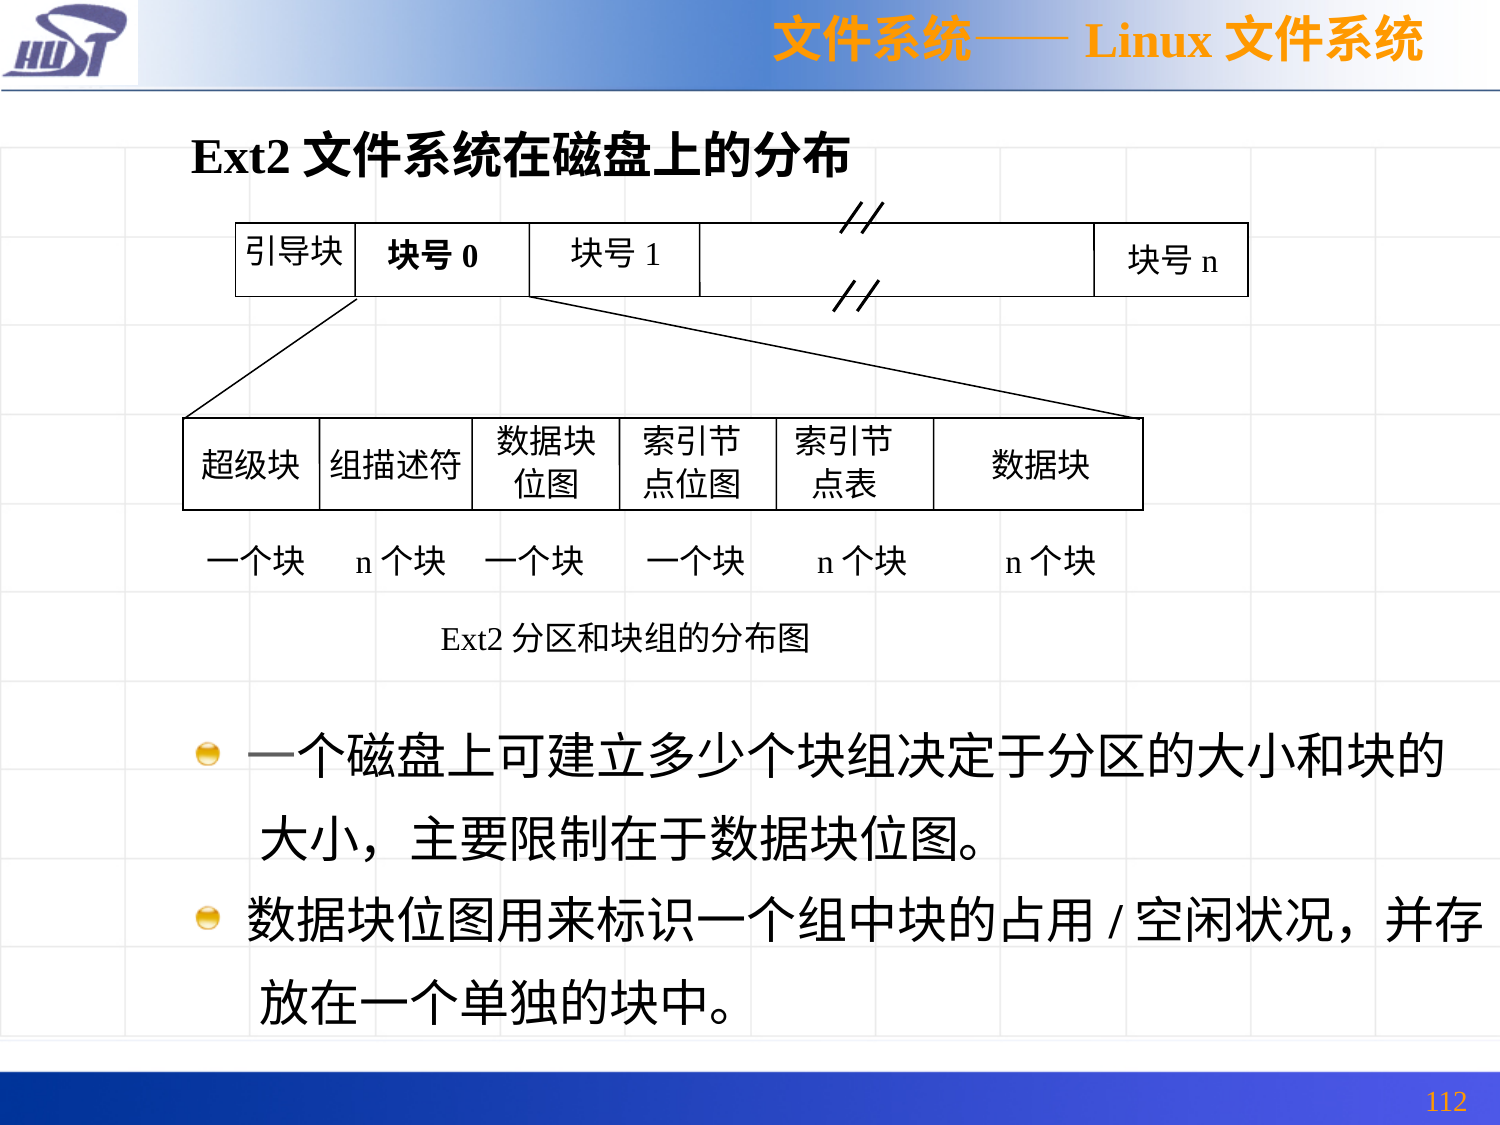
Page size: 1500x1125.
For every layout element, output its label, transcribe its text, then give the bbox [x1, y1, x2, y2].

picture [0, 0, 1500, 1125]
picture [190, 738, 226, 772]
text_box Ext2文件系统在磁盘上的分布 [81, 98, 1415, 192]
text_box Ext2分区和块组的分布图 [425, 610, 840, 665]
text_box 一个磁盘上可建立多少个块组决定于分区的大小和块的 大小，主要限制在于数据块位图。 数据块位图用来标识一个组中块的占用/空闲状况，并存 放在一个单独的块中。 [82, 705, 1500, 1039]
text_box 112 [1393, 1067, 1500, 1125]
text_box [183, 201, 1250, 589]
picture [190, 902, 226, 936]
text_box 文件系统——Linux文件系统 [62, 6, 1440, 76]
